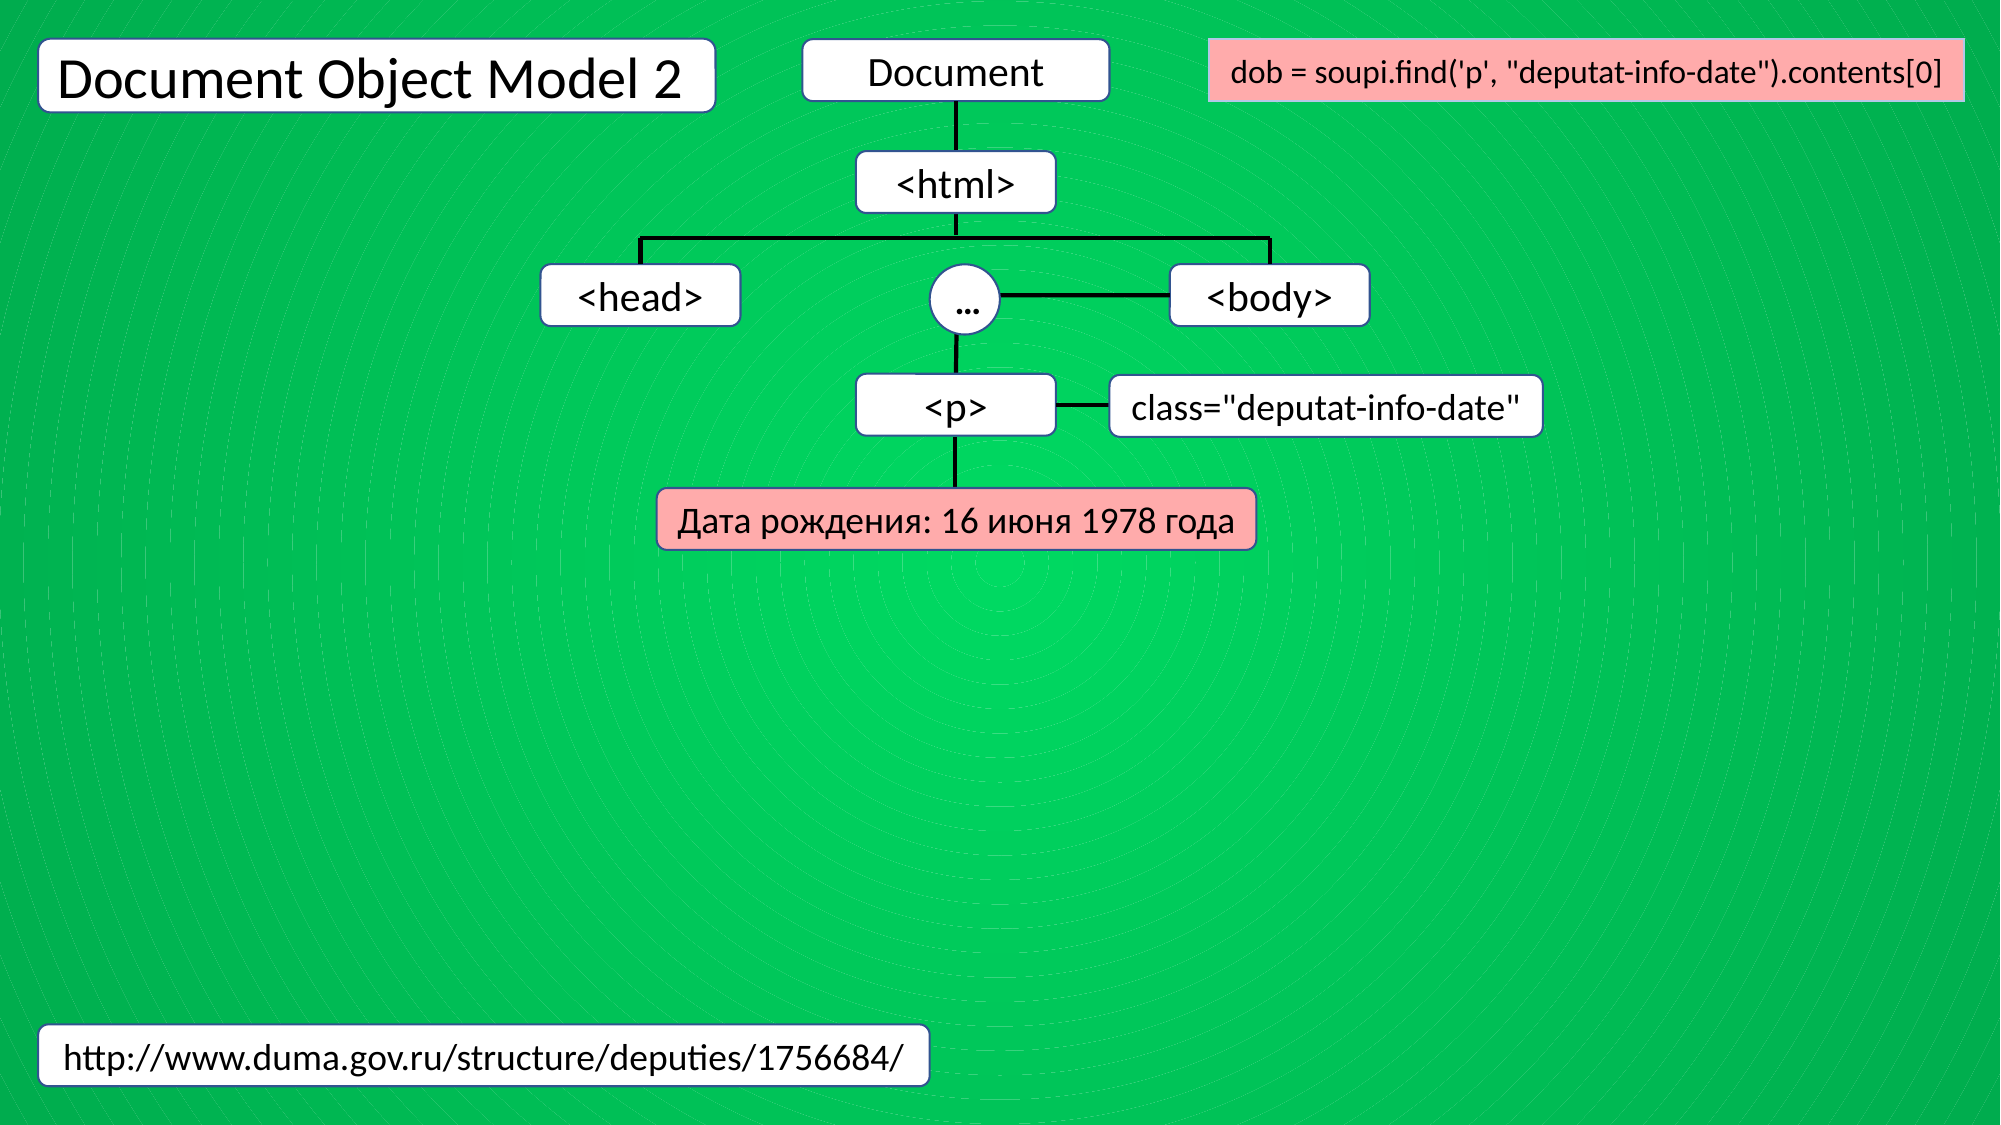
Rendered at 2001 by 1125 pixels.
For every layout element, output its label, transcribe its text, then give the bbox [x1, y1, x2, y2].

text_box class="deputat-info-date" [1108, 373, 1544, 438]
text_box … [958, 296, 1001, 336]
text_box <p> [854, 372, 1057, 437]
text_box Document Object Model 2 [37, 37, 717, 114]
text_box http://www.duma.gov.ru/structure/deputies/1756684/ [37, 1023, 931, 1088]
text_box <head> [539, 263, 742, 328]
text_box Document [801, 38, 1111, 103]
text_box <html> [854, 150, 1057, 215]
text_box … [928, 263, 1001, 335]
text_box Дата рождения: 16 июня 1978 года [655, 486, 1258, 551]
text_box dob = soupi.find('p', "deputat-info-date").contents[0] [1208, 38, 1965, 102]
text_box <body> [1168, 263, 1371, 328]
